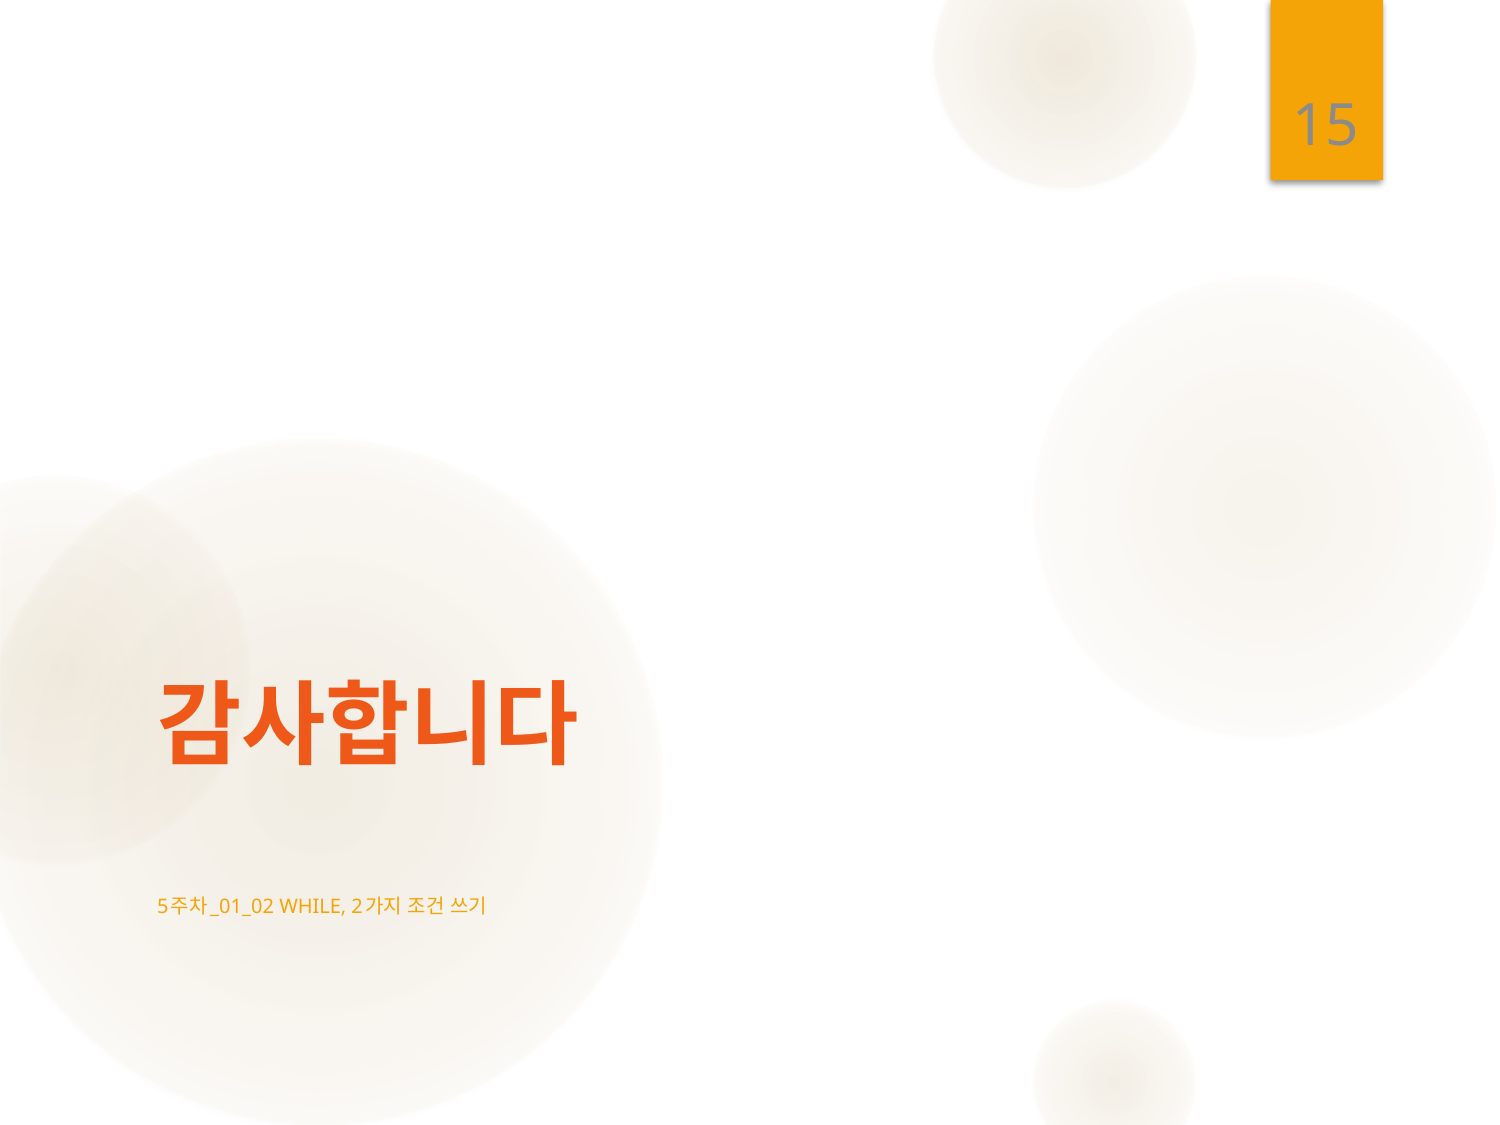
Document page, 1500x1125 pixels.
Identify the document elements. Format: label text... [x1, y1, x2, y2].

title 감사합니다 [142, 237, 1229, 783]
subtitle 5주차_01_02 while, 2가지 조건 쓰기 [142, 783, 1229, 925]
slide_number 15 [1273, 48, 1378, 175]
